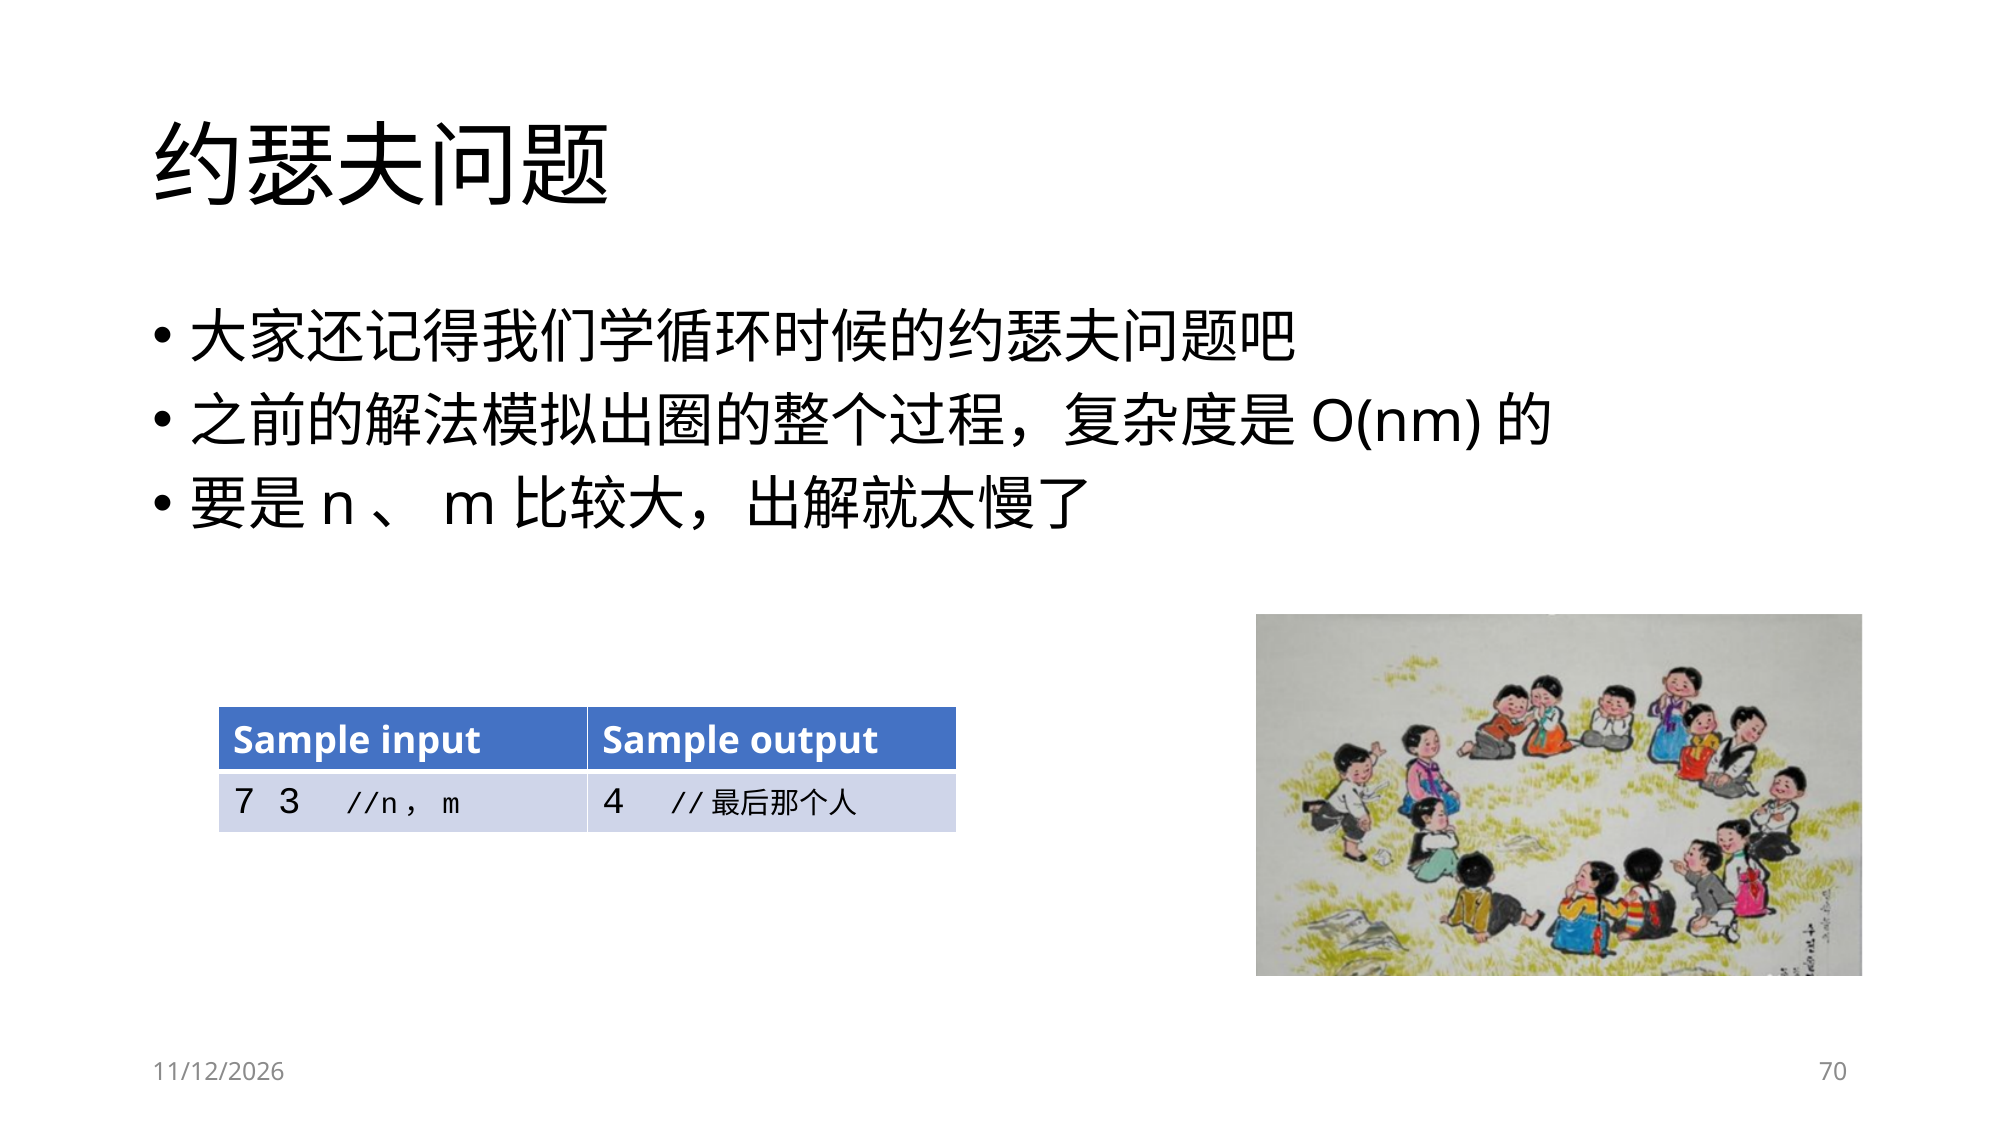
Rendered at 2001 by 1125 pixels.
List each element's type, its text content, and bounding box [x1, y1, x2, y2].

picture [1256, 614, 1863, 976]
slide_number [137, 1042, 588, 1103]
table_header Sample input [219, 707, 587, 769]
table_cell 7 3 //n，m [219, 774, 587, 832]
slide_number 70 [1412, 1042, 1863, 1103]
table_cell 4 //最后那个人 [588, 774, 956, 832]
title 约瑟夫问题 [137, 59, 1863, 278]
list 大家还记得我们学循环时候的约瑟夫问题吧 之前的解法模拟出圈的整个过程，复杂度是O(nm)的 要是n、m比较大，出解就太慢了 [137, 299, 1863, 1014]
table_header Sample output [588, 707, 956, 769]
